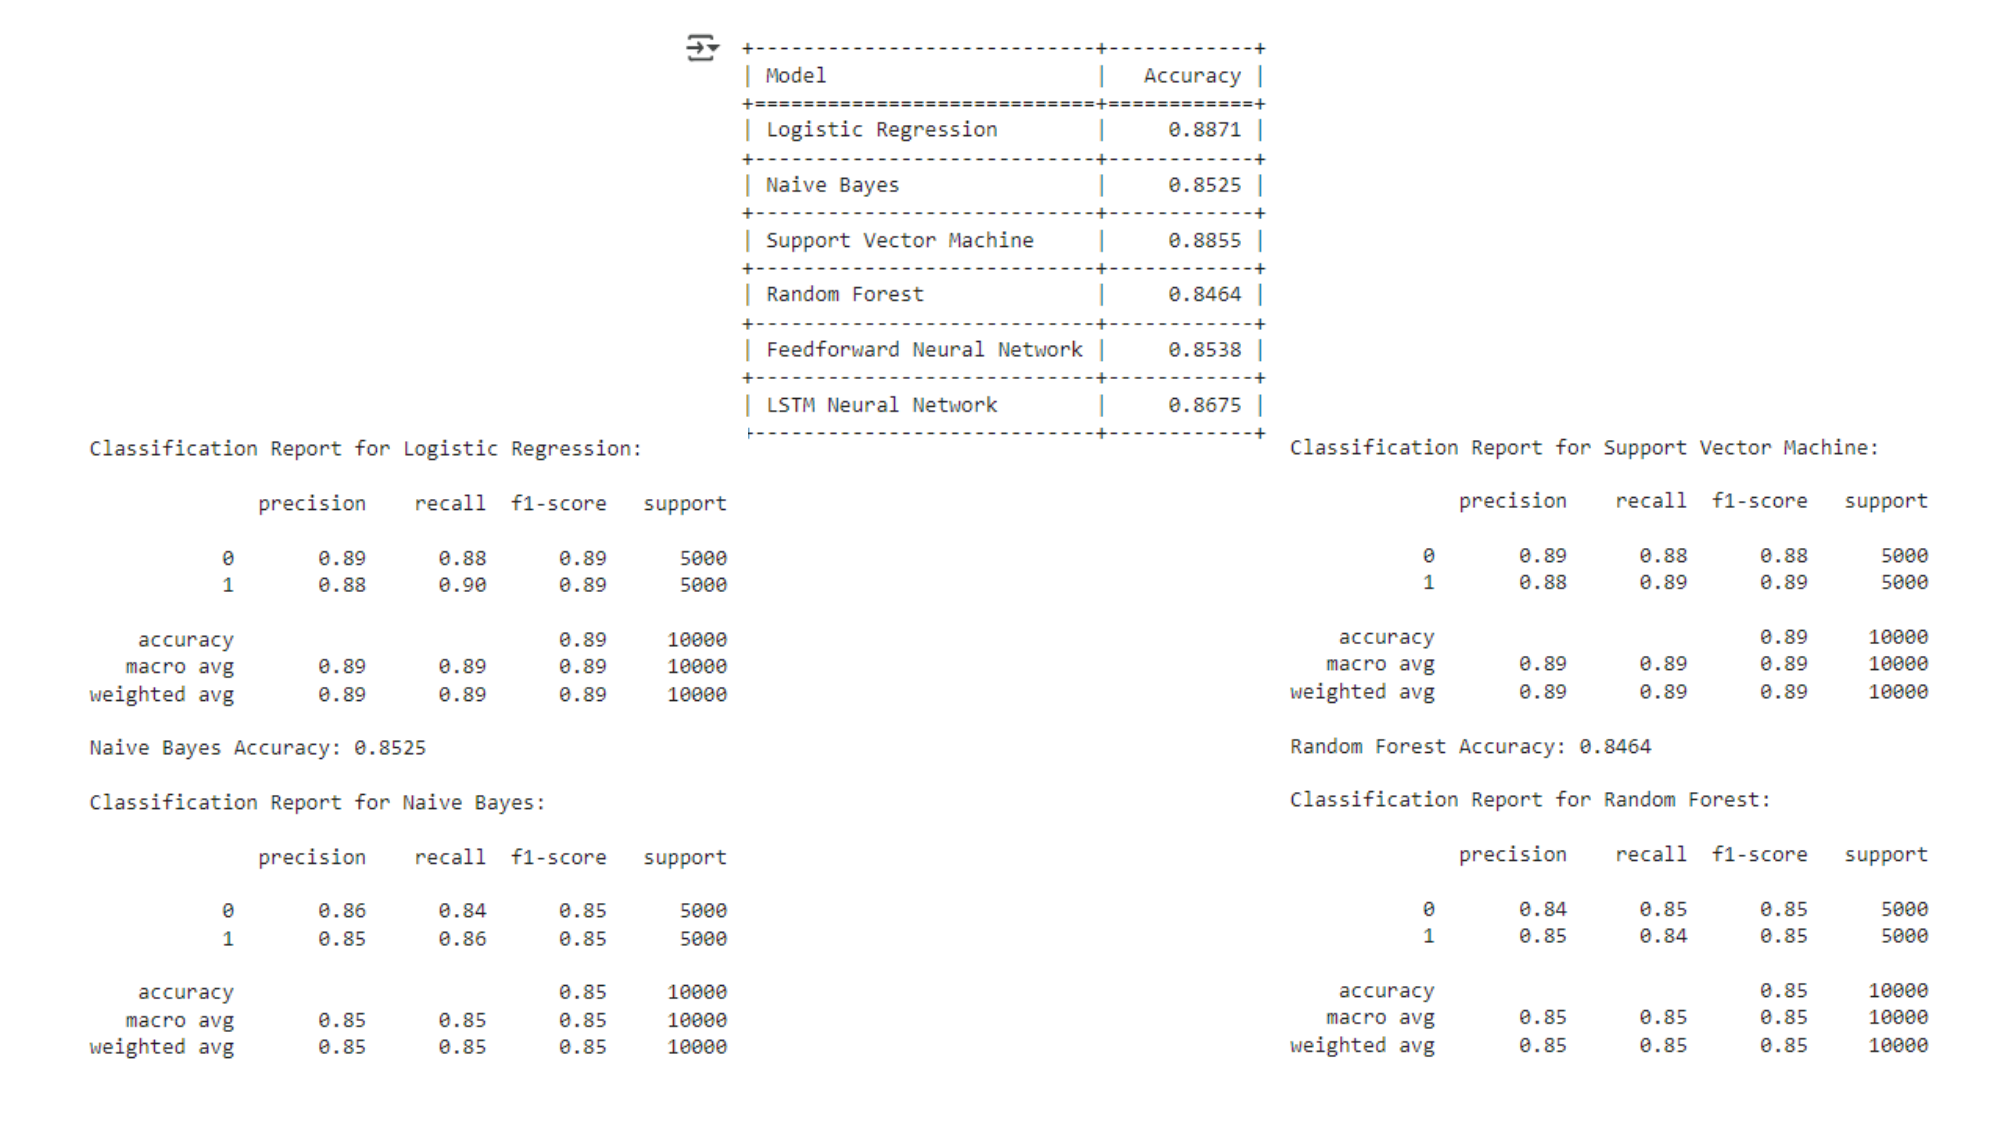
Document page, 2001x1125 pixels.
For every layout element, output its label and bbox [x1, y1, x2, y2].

picture [43, 29, 1943, 1068]
